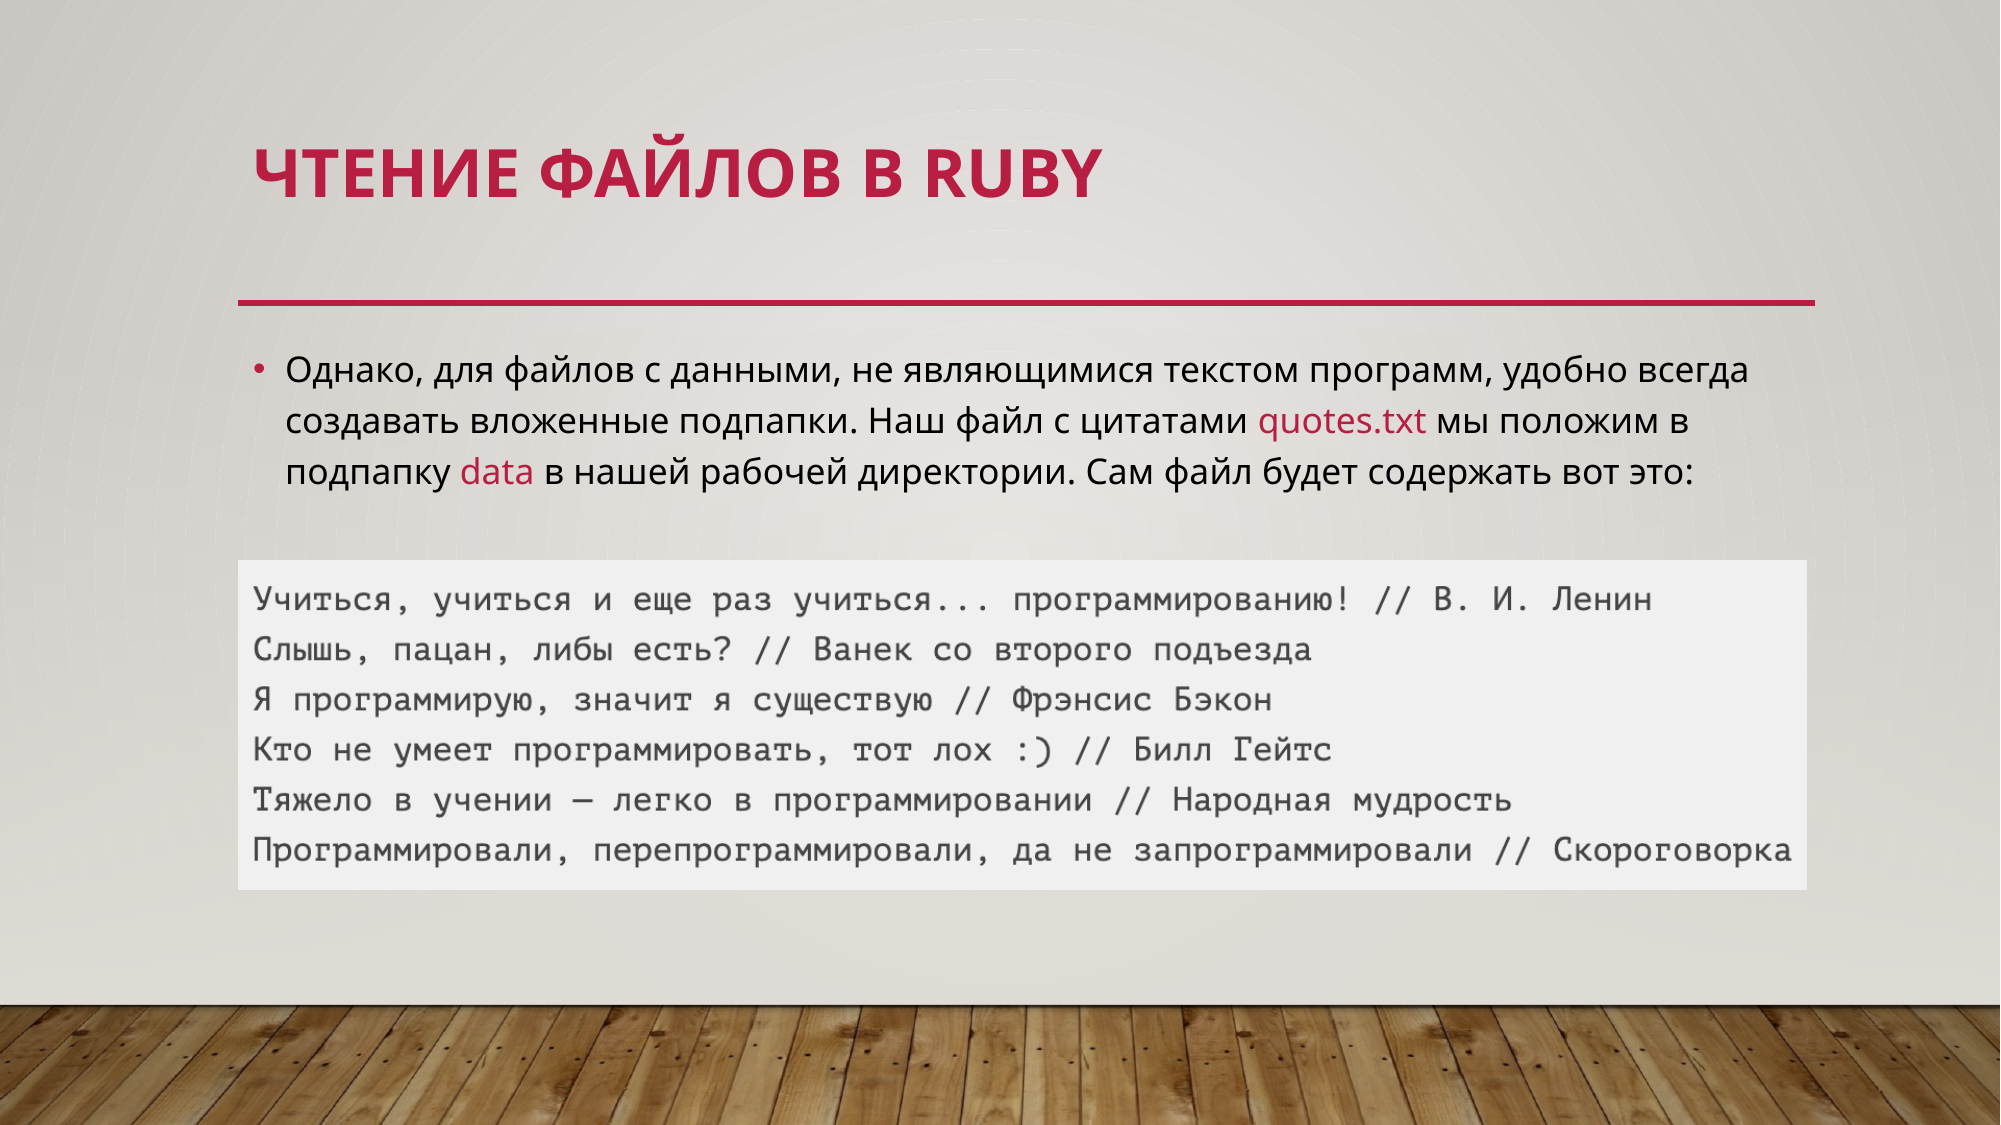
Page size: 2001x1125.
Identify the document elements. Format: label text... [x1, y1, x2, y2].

title Чтение файлов в Ruby [238, 131, 1814, 305]
list Однако, для файлов с данными, не являющимися текстом программ, удобно всегда создавать вложенные подпапки. Наш файл с цитатами quotes.txt мы положим в подпапку data в нашей рабочей директории. Сам файл будет содержать вот это: [238, 330, 1814, 534]
picture [0, 1005, 2000, 1125]
picture [237, 559, 1807, 890]
